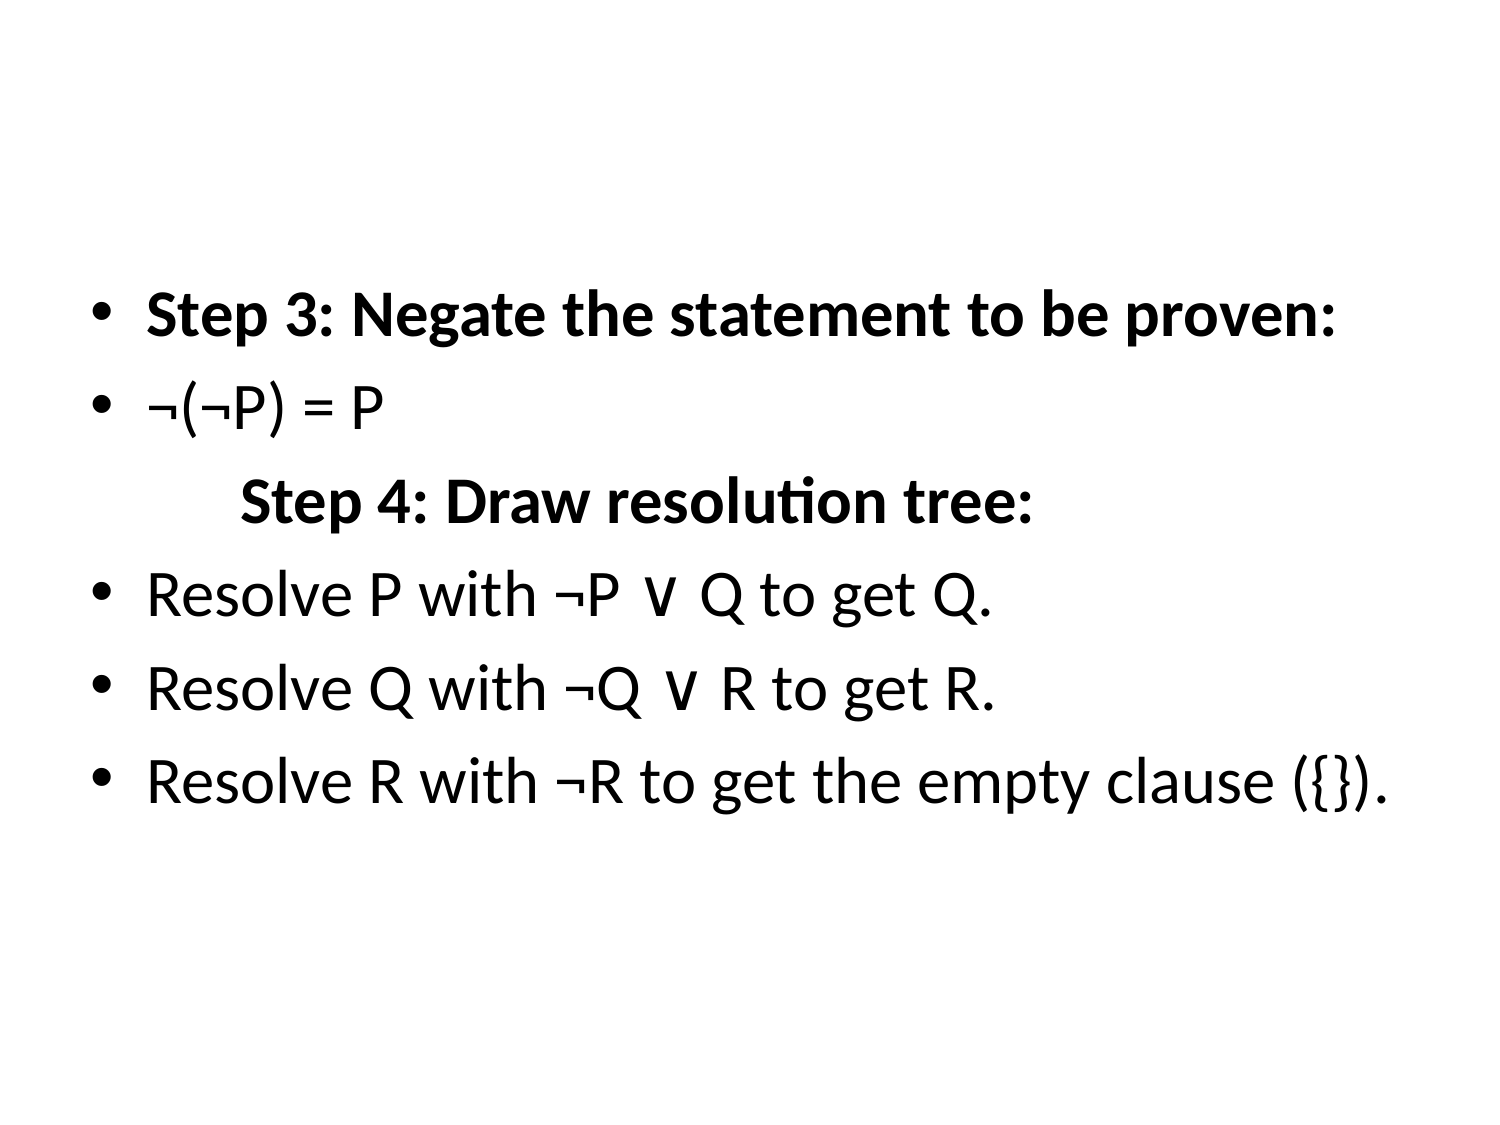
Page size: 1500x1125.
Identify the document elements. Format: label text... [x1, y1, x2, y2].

list Step 3: Negate the statement to be proven: ¬(¬P) = P Step 4: Draw resolution tree: Resolve P with ¬P ∨ Q to get Q. Resolve Q with ¬Q ∨ R to get R. Resolve R with ¬R to get the empty clause ({}). [75, 262, 1425, 1005]
